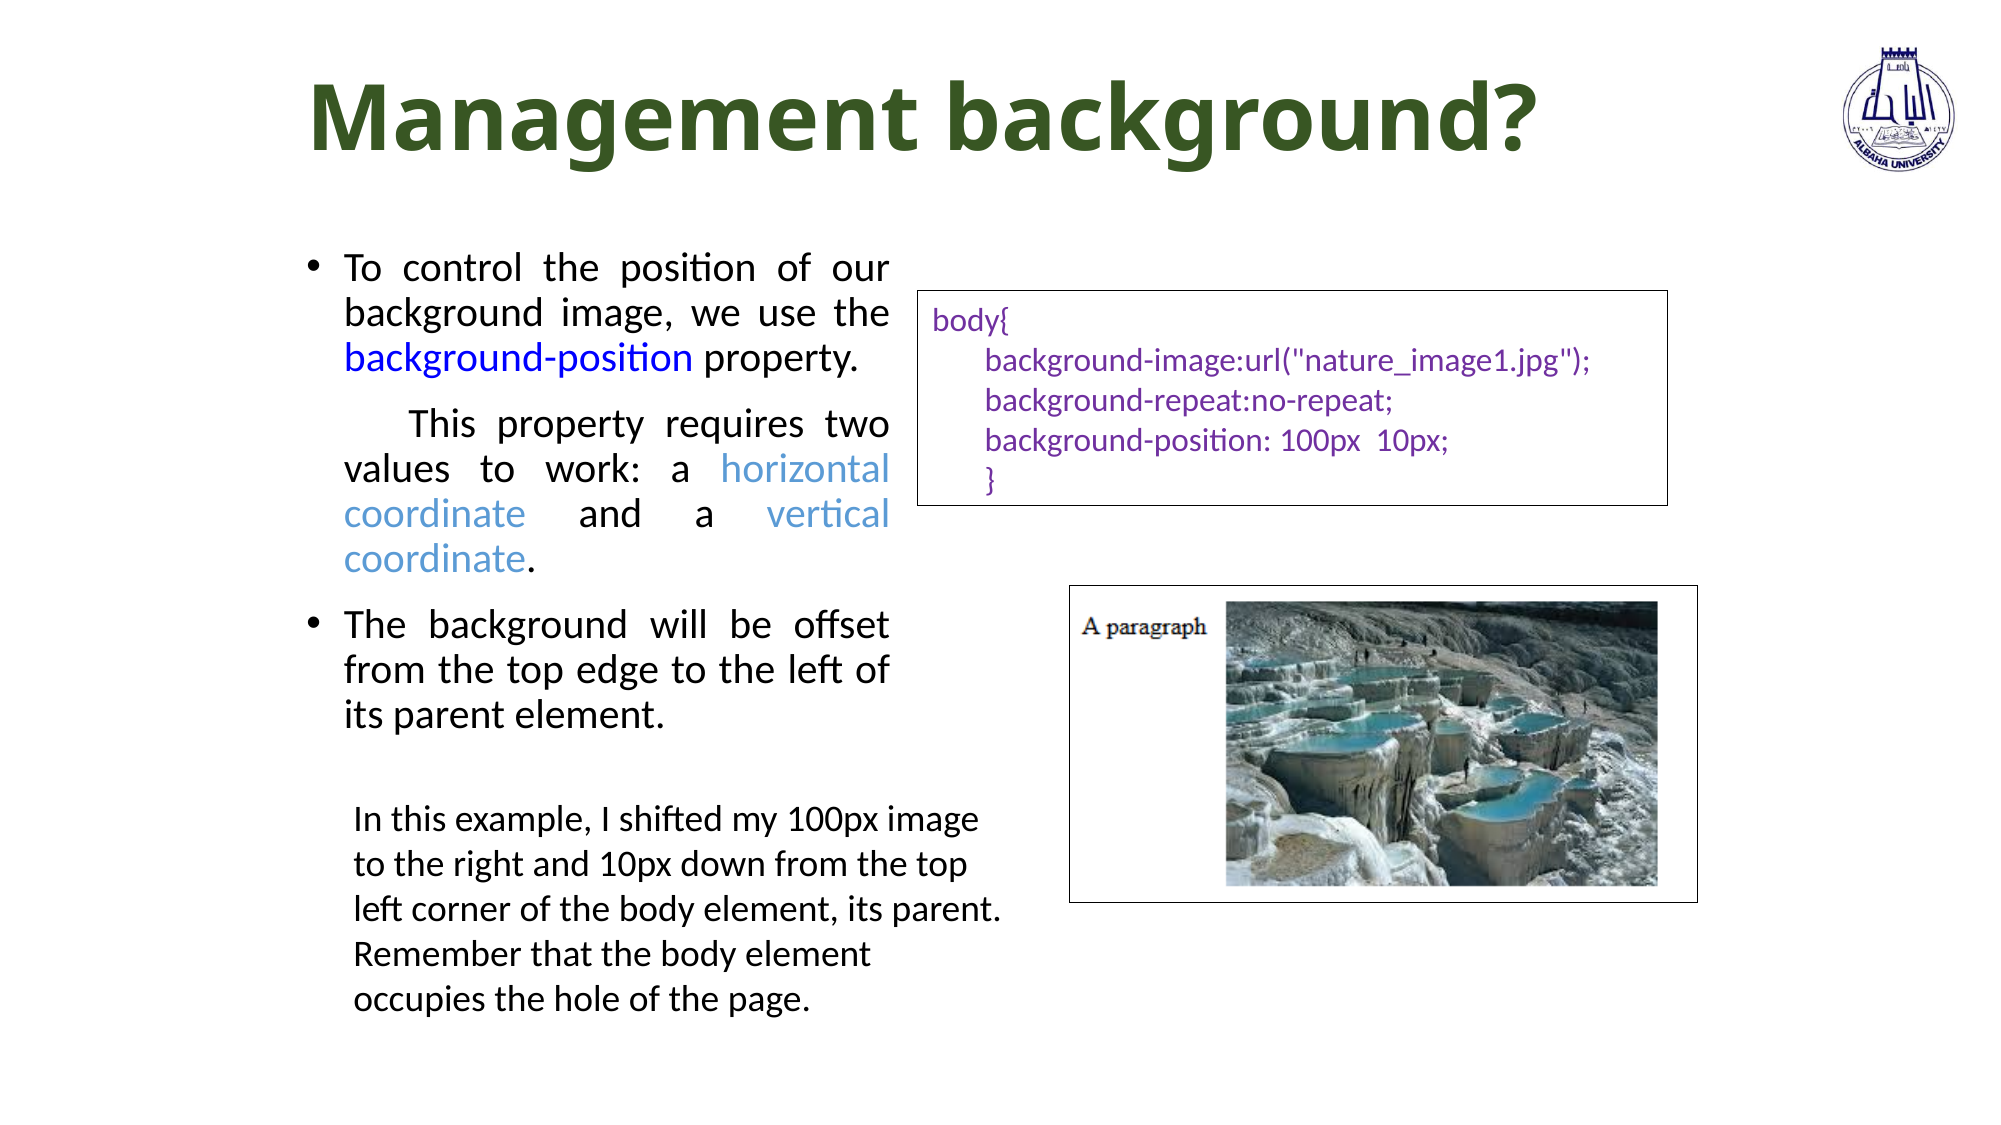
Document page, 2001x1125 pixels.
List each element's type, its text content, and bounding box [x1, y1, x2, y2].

picture [1837, 45, 1960, 173]
text_box body{ background-image:url("nature_image1.jpg"); background-repeat:no-repeat; background-position: 100px 10px; } [917, 290, 1668, 506]
picture [1070, 586, 1697, 902]
title Management background? [291, 45, 1675, 197]
text_box In this example, I shifted my 100px image to the right and 10px down from the top left corner of the body element, its parent. Remember that the body element occupies the hole of the page. [338, 786, 1024, 1027]
list To control the position of our background image, we use the background-position property. This property requires two values to work: a horizontal coordinate and a vertical coordinate. The background will be offset from the top edge to the left of its parent element. [291, 237, 906, 752]
